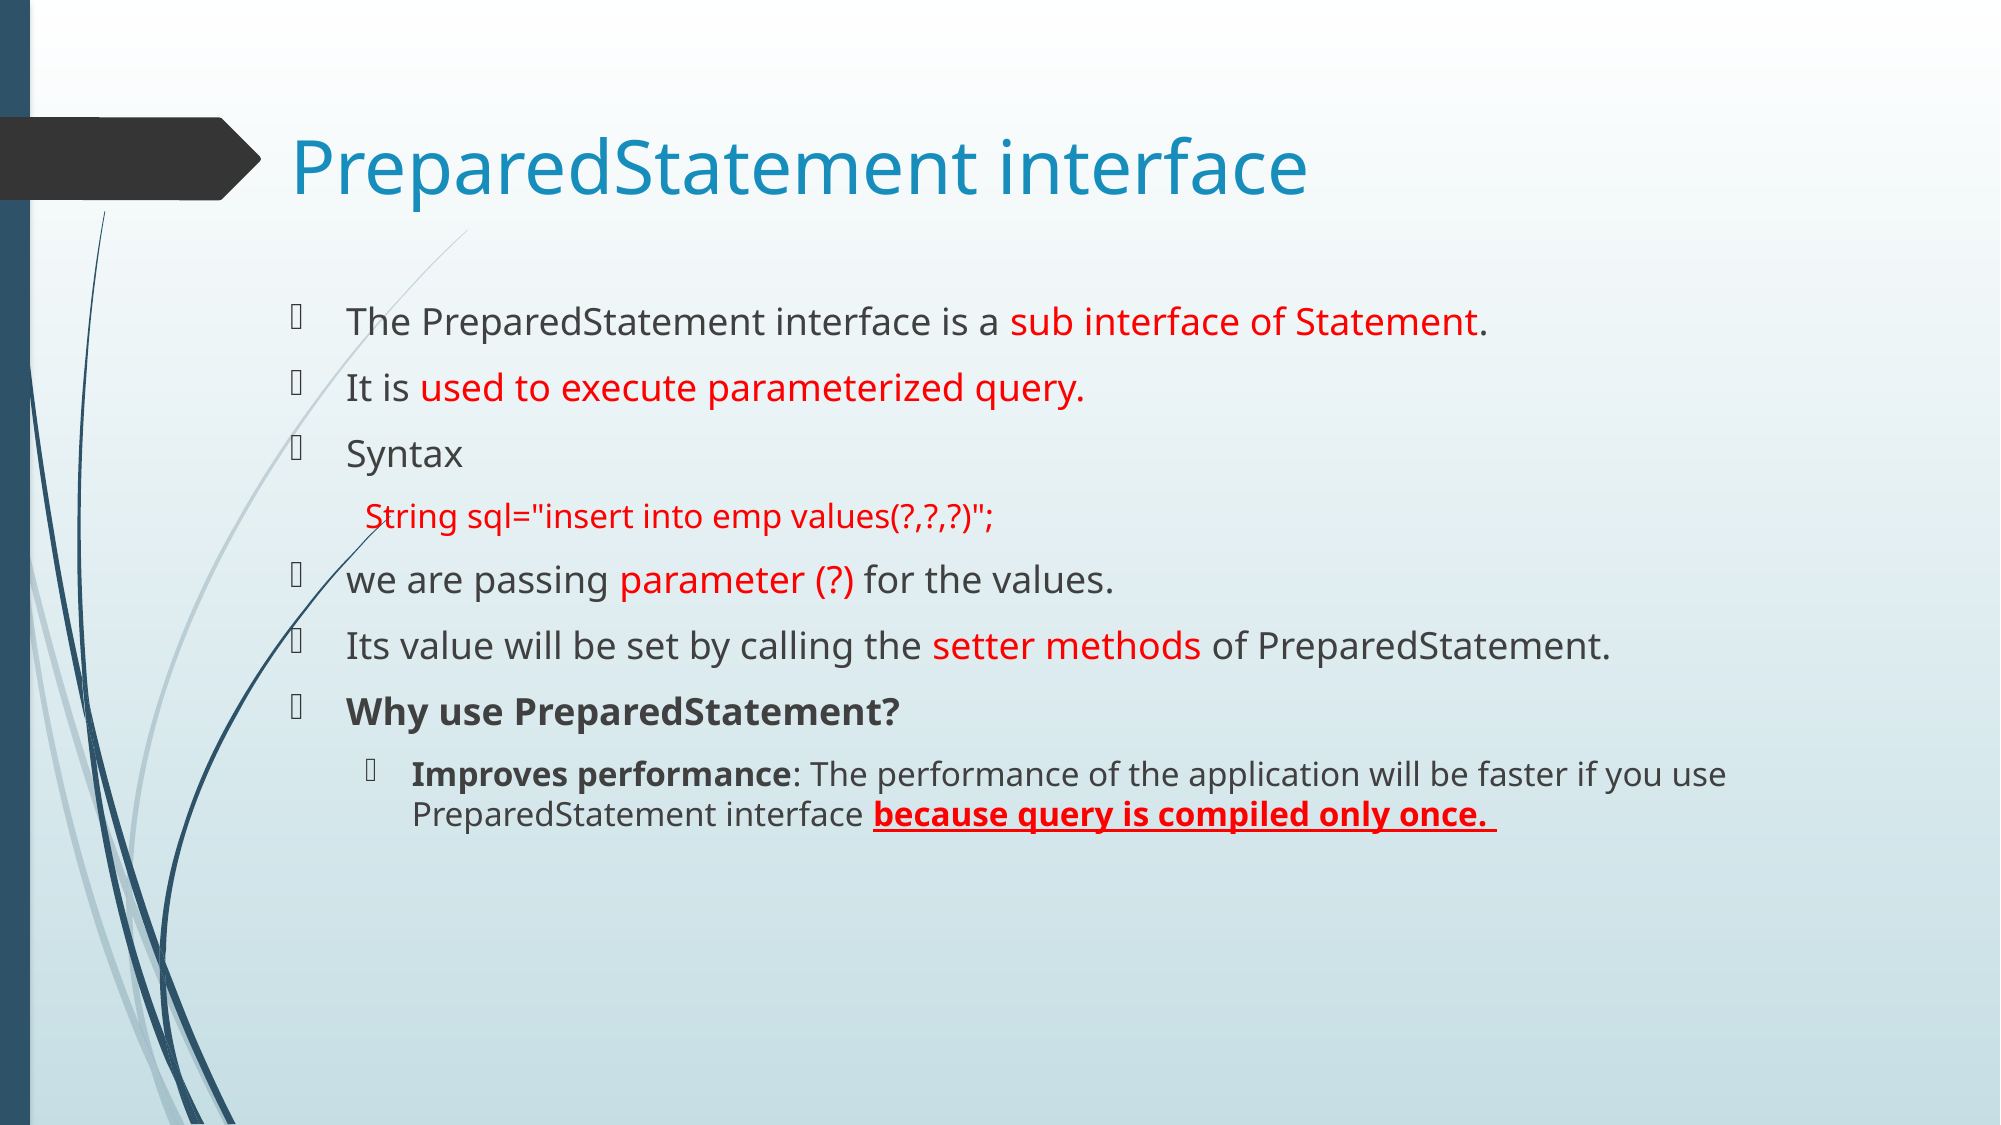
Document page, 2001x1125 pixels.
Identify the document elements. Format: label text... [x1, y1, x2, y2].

list The PreparedStatement interface is a sub interface of Statement. It is used to execute parameterized query. Syntax String sql="insert into emp values(?,?,?)"; we are passing parameter (?) for the values. Its value will be set by calling the setter methods of PreparedStatement. Why use PreparedStatement? Improves performance: The performance of the application will be faster if you use PreparedStatement interface because query is compiled only once. [275, 290, 1863, 1014]
title PreparedStatement interface [275, 111, 2000, 330]
